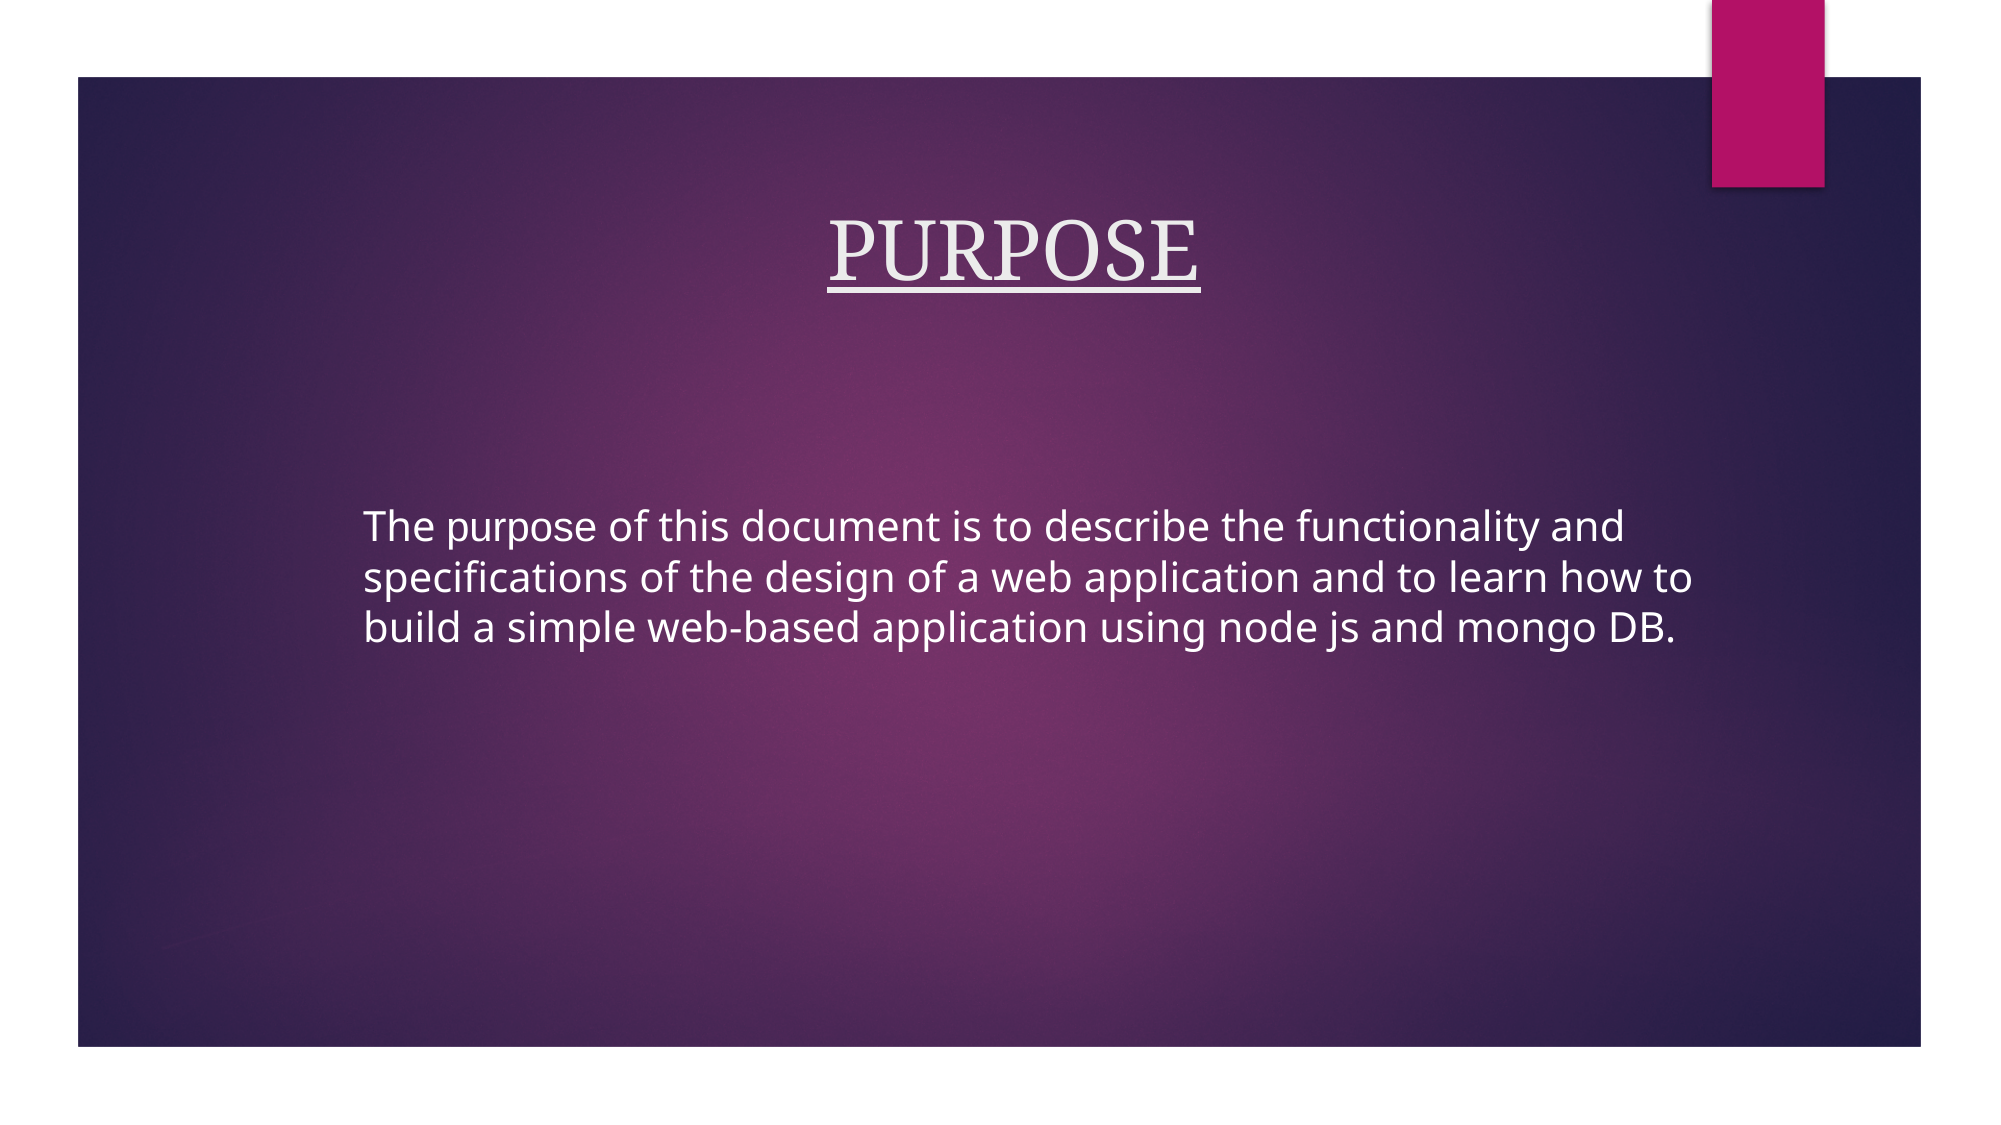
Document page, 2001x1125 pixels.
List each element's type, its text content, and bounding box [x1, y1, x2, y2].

title PURPOSE [386, 131, 1642, 305]
subtitle The purpose of this document is to describe the functionality and specifications of the design of a web application and to learn how to build a simple web-based application using node js and mongo DB. [348, 492, 1799, 765]
